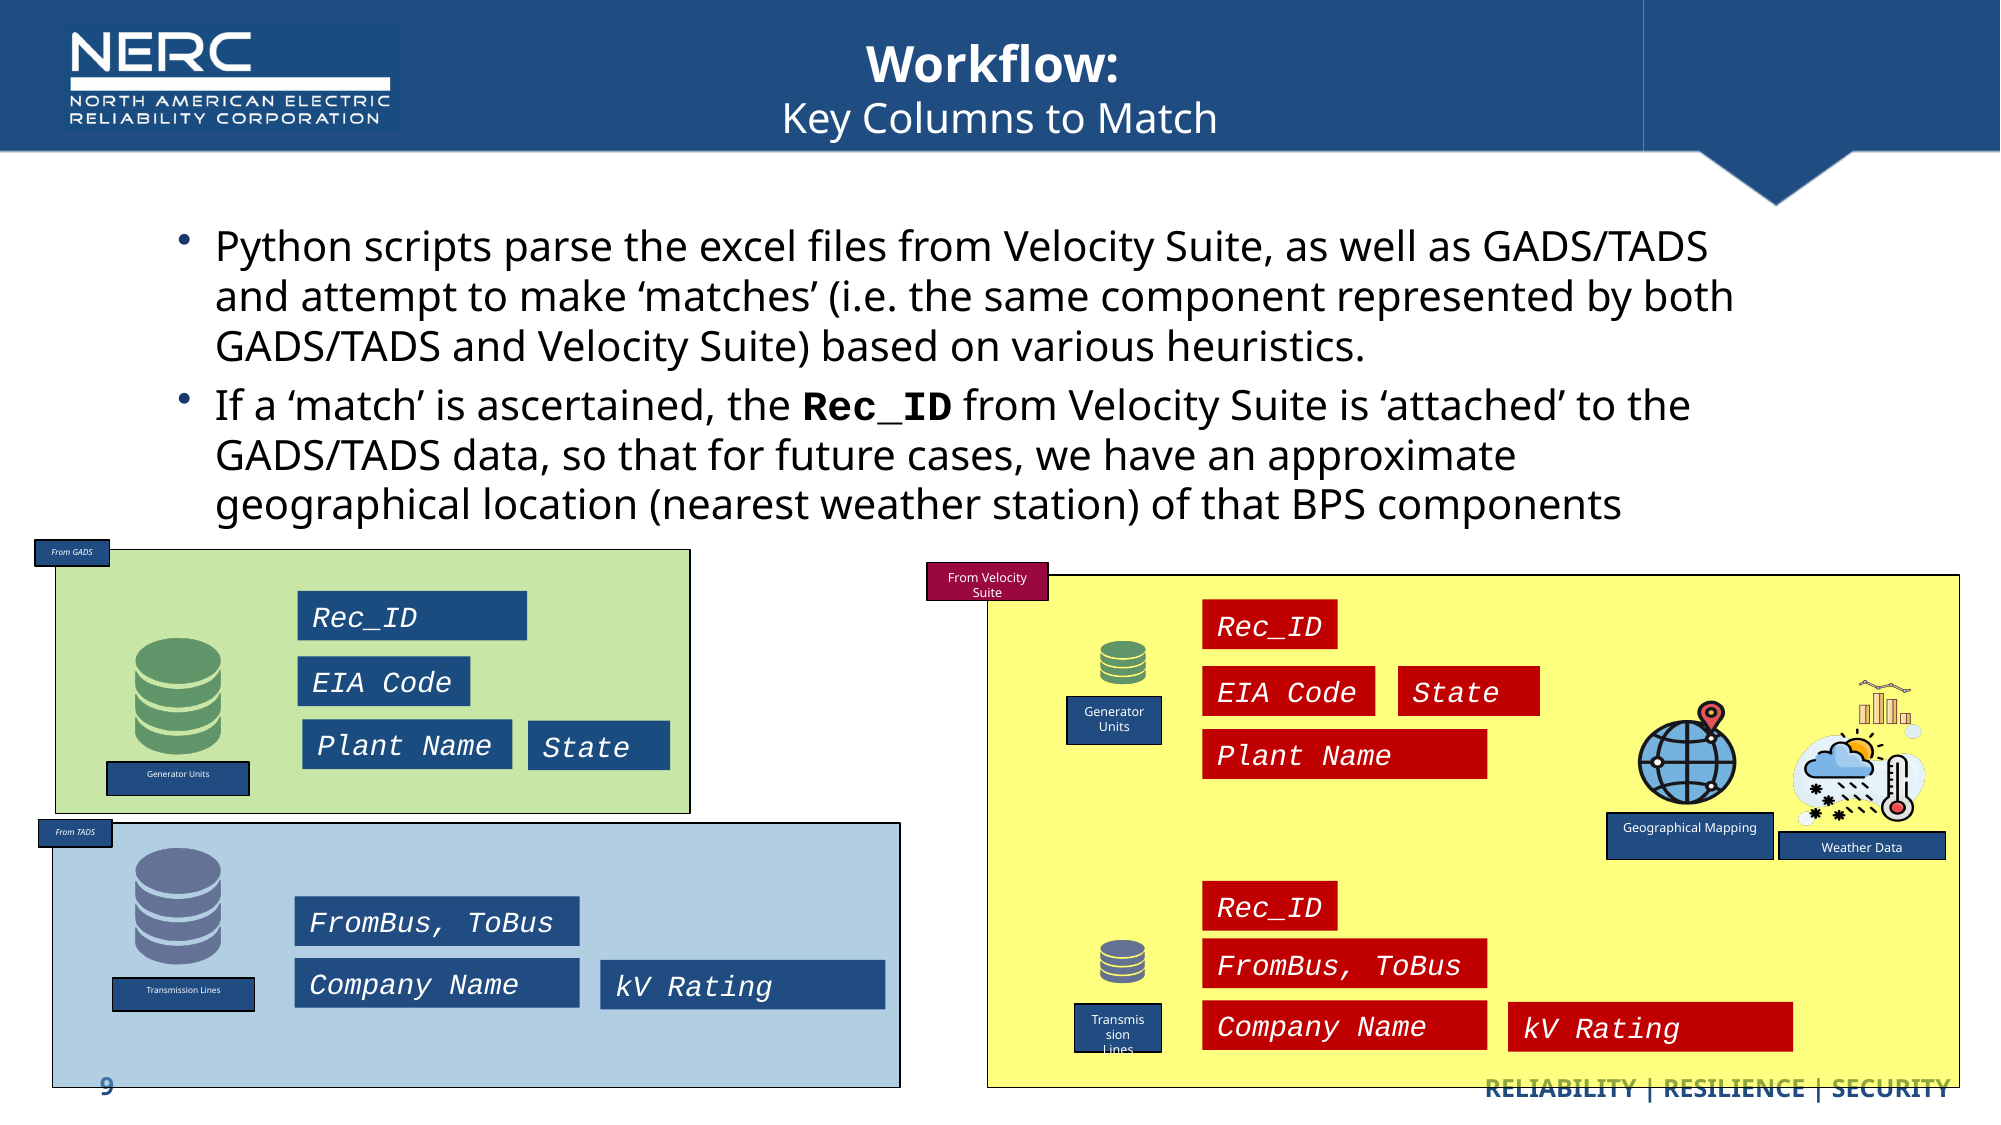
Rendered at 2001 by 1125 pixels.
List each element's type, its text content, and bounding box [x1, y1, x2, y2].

text_box [52, 823, 900, 1088]
text_box Rec_ID [297, 590, 528, 641]
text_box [34, 539, 255, 1012]
text_box Workflow: Key Columns to Match [425, 24, 1575, 133]
text_box Plant Name [302, 719, 513, 770]
text_box [260, 594, 691, 814]
text_box State [528, 720, 671, 771]
picture [0, 0, 2000, 206]
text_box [926, 562, 1960, 1088]
text_box EIA Code [297, 656, 471, 707]
text_box FromBus, ToBus [294, 896, 580, 946]
text_box kV Rating [600, 959, 886, 1010]
text_box Company Name [294, 958, 580, 1008]
text_box Python scripts parse the excel files from Velocity Suite, as well as GADS/TADS and attempt to make ‘matches’ (i.e. the same component represented by both GADS/TADS and Velocity Suite) based on various heuristics. If a ‘match’ is ascertained, the Rec_ID from Velocity Suite is ‘attached’ to the GADS/TADS data, so that for future cases, we have an approximate geographical location (nearest weather station) of that BPS components [162, 212, 1750, 594]
